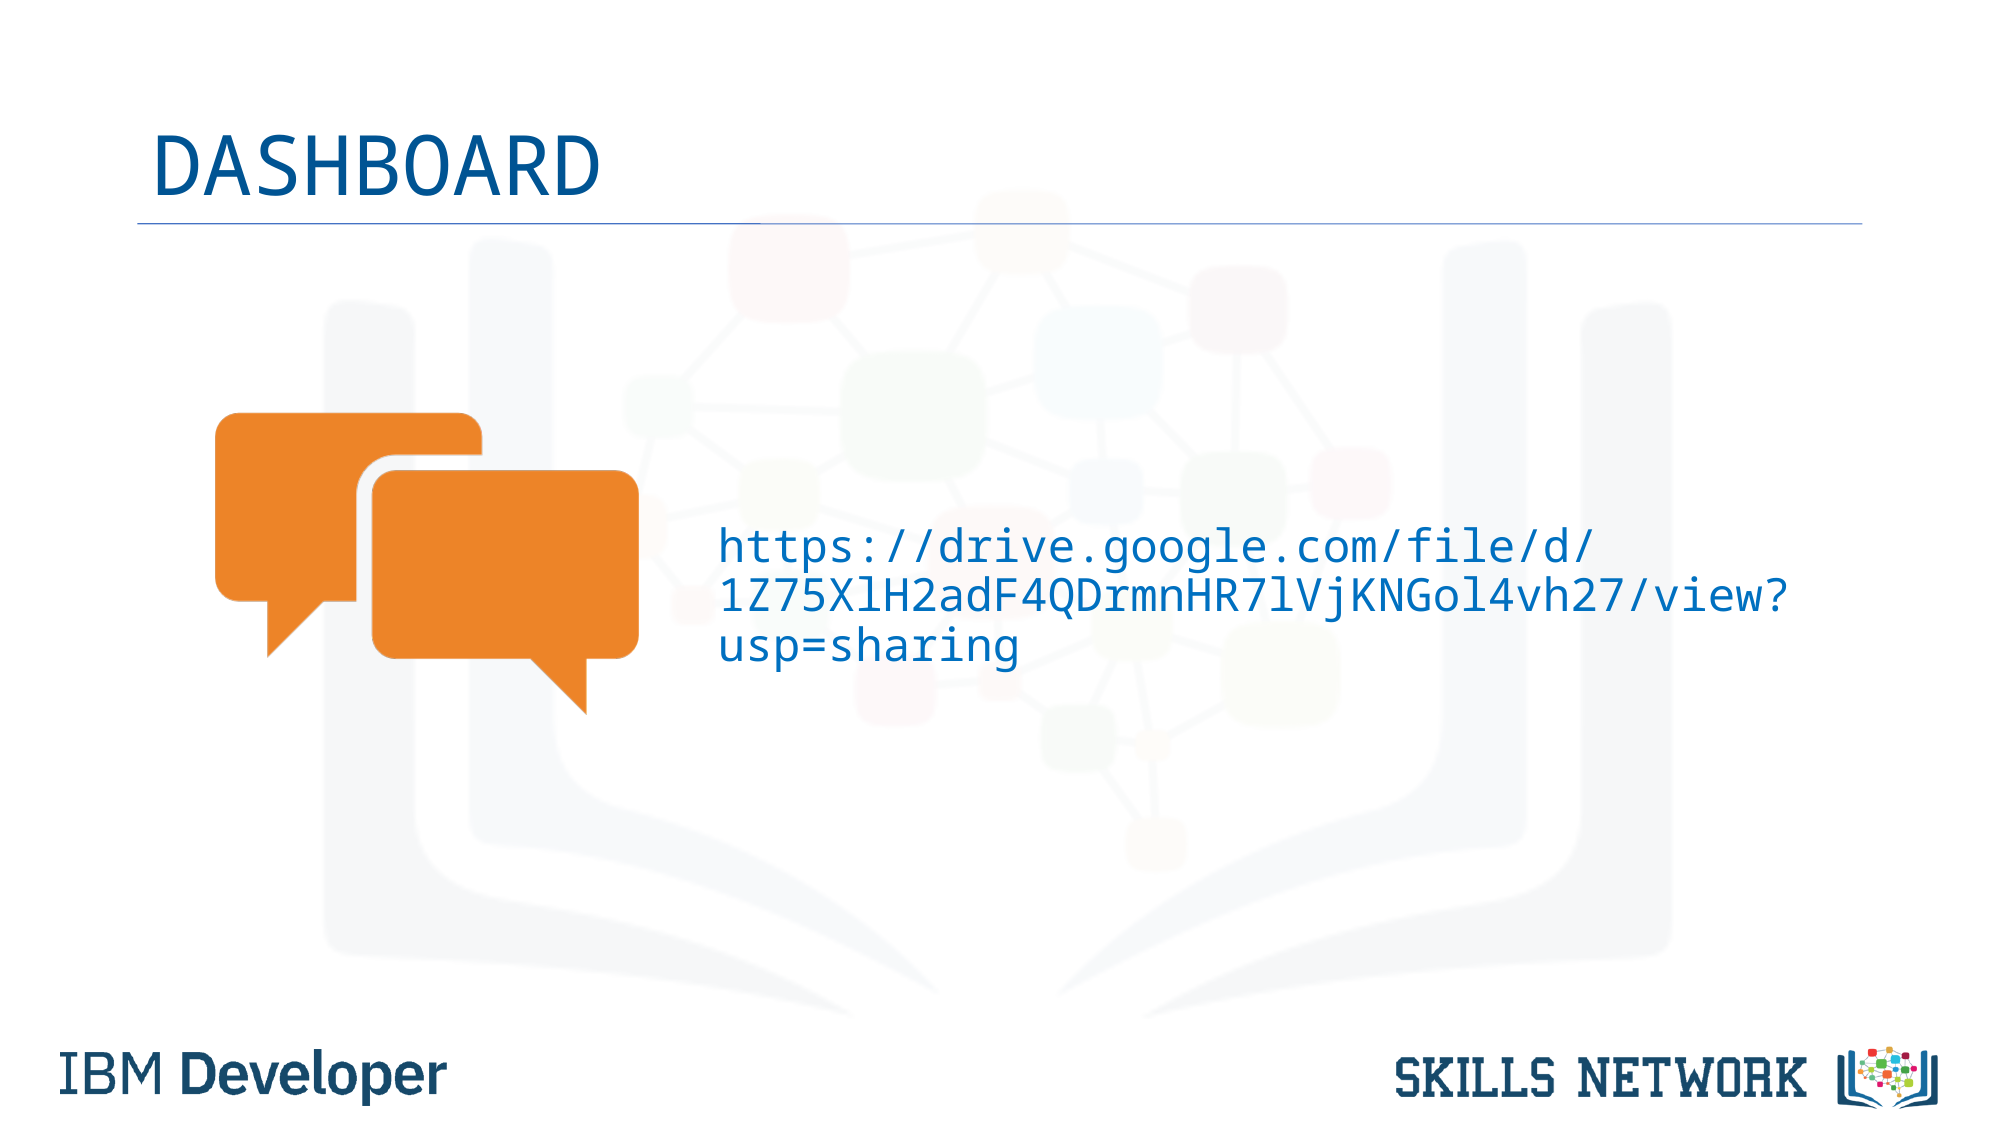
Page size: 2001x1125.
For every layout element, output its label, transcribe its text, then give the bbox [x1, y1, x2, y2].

picture [176, 311, 678, 813]
list https://drive.google.com/file/d/1Z75XlH2adF4QDrmnHR7lVjKNGol4vh27/view?usp=sharing [702, 515, 1863, 937]
picture [55, 1045, 459, 1108]
picture [1390, 1045, 1945, 1111]
title DASHBOARD [137, 59, 1863, 278]
